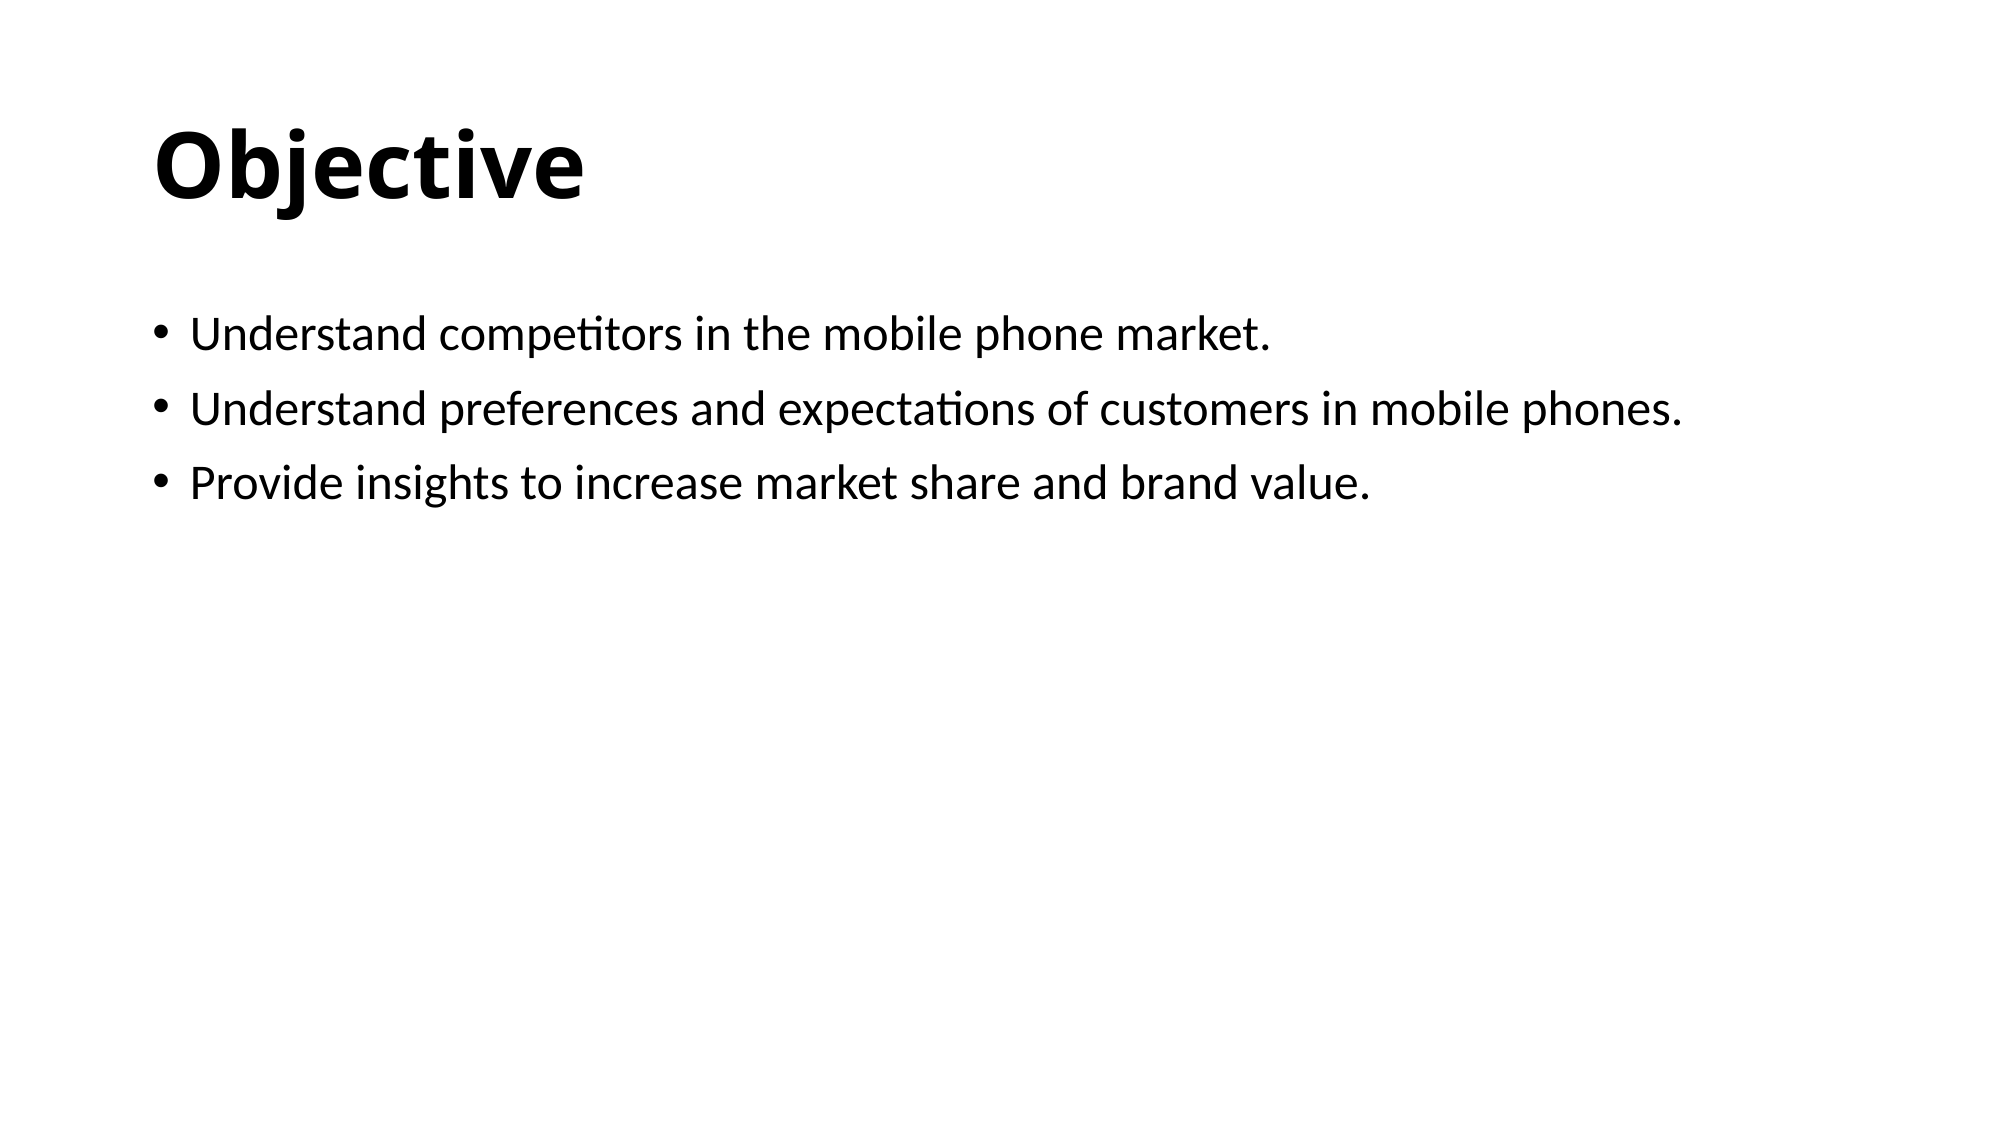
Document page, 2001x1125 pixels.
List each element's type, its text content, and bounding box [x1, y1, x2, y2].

title Objective [137, 59, 1863, 278]
list Understand competitors in the mobile phone market. Understand preferences and expectations of customers in mobile phones. Provide insights to increase market share and brand value. [137, 299, 1863, 1014]
